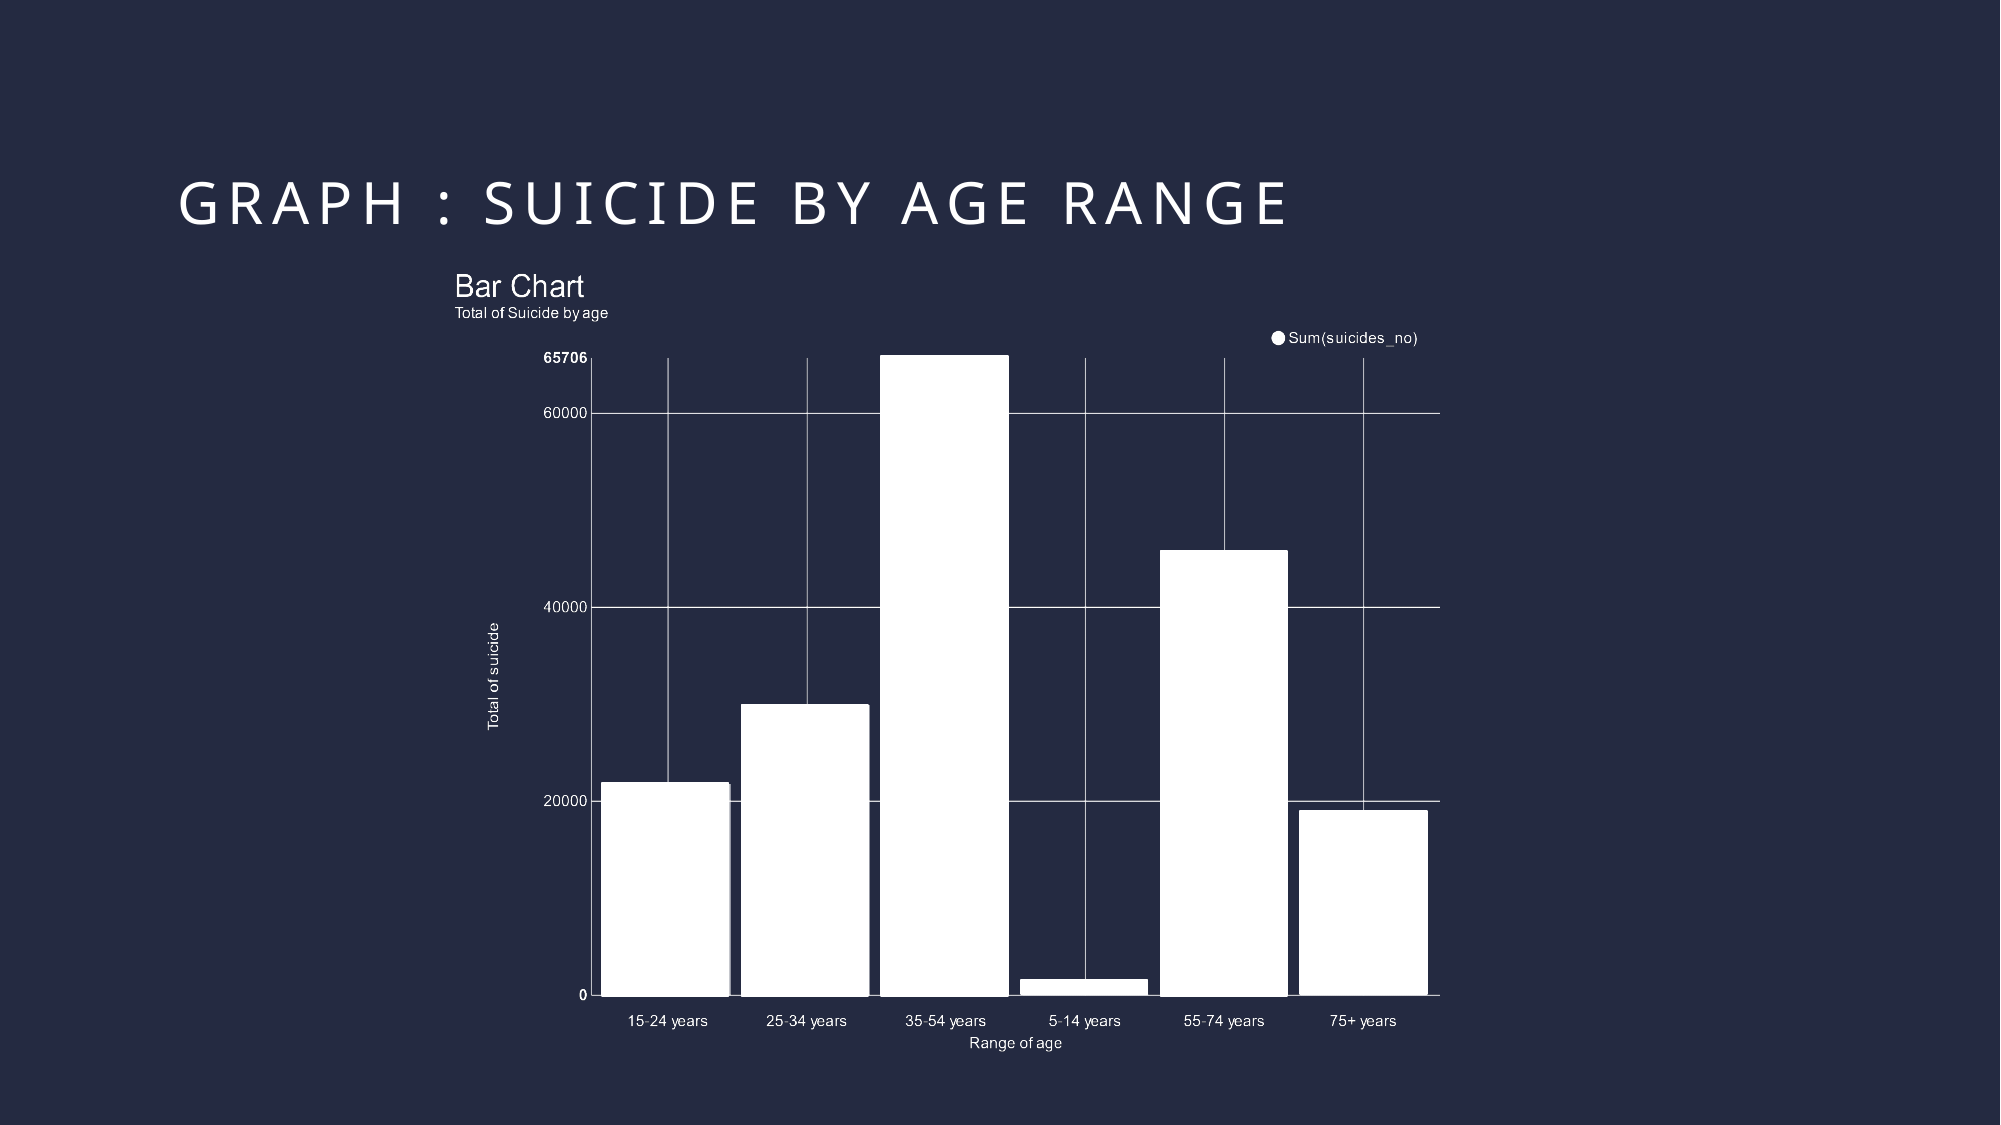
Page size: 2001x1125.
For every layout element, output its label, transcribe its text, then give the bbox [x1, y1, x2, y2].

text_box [601, 355, 1427, 997]
picture [428, 257, 1440, 1052]
title GRAPH : Suicide BY AGE RANGE [177, 165, 1822, 274]
